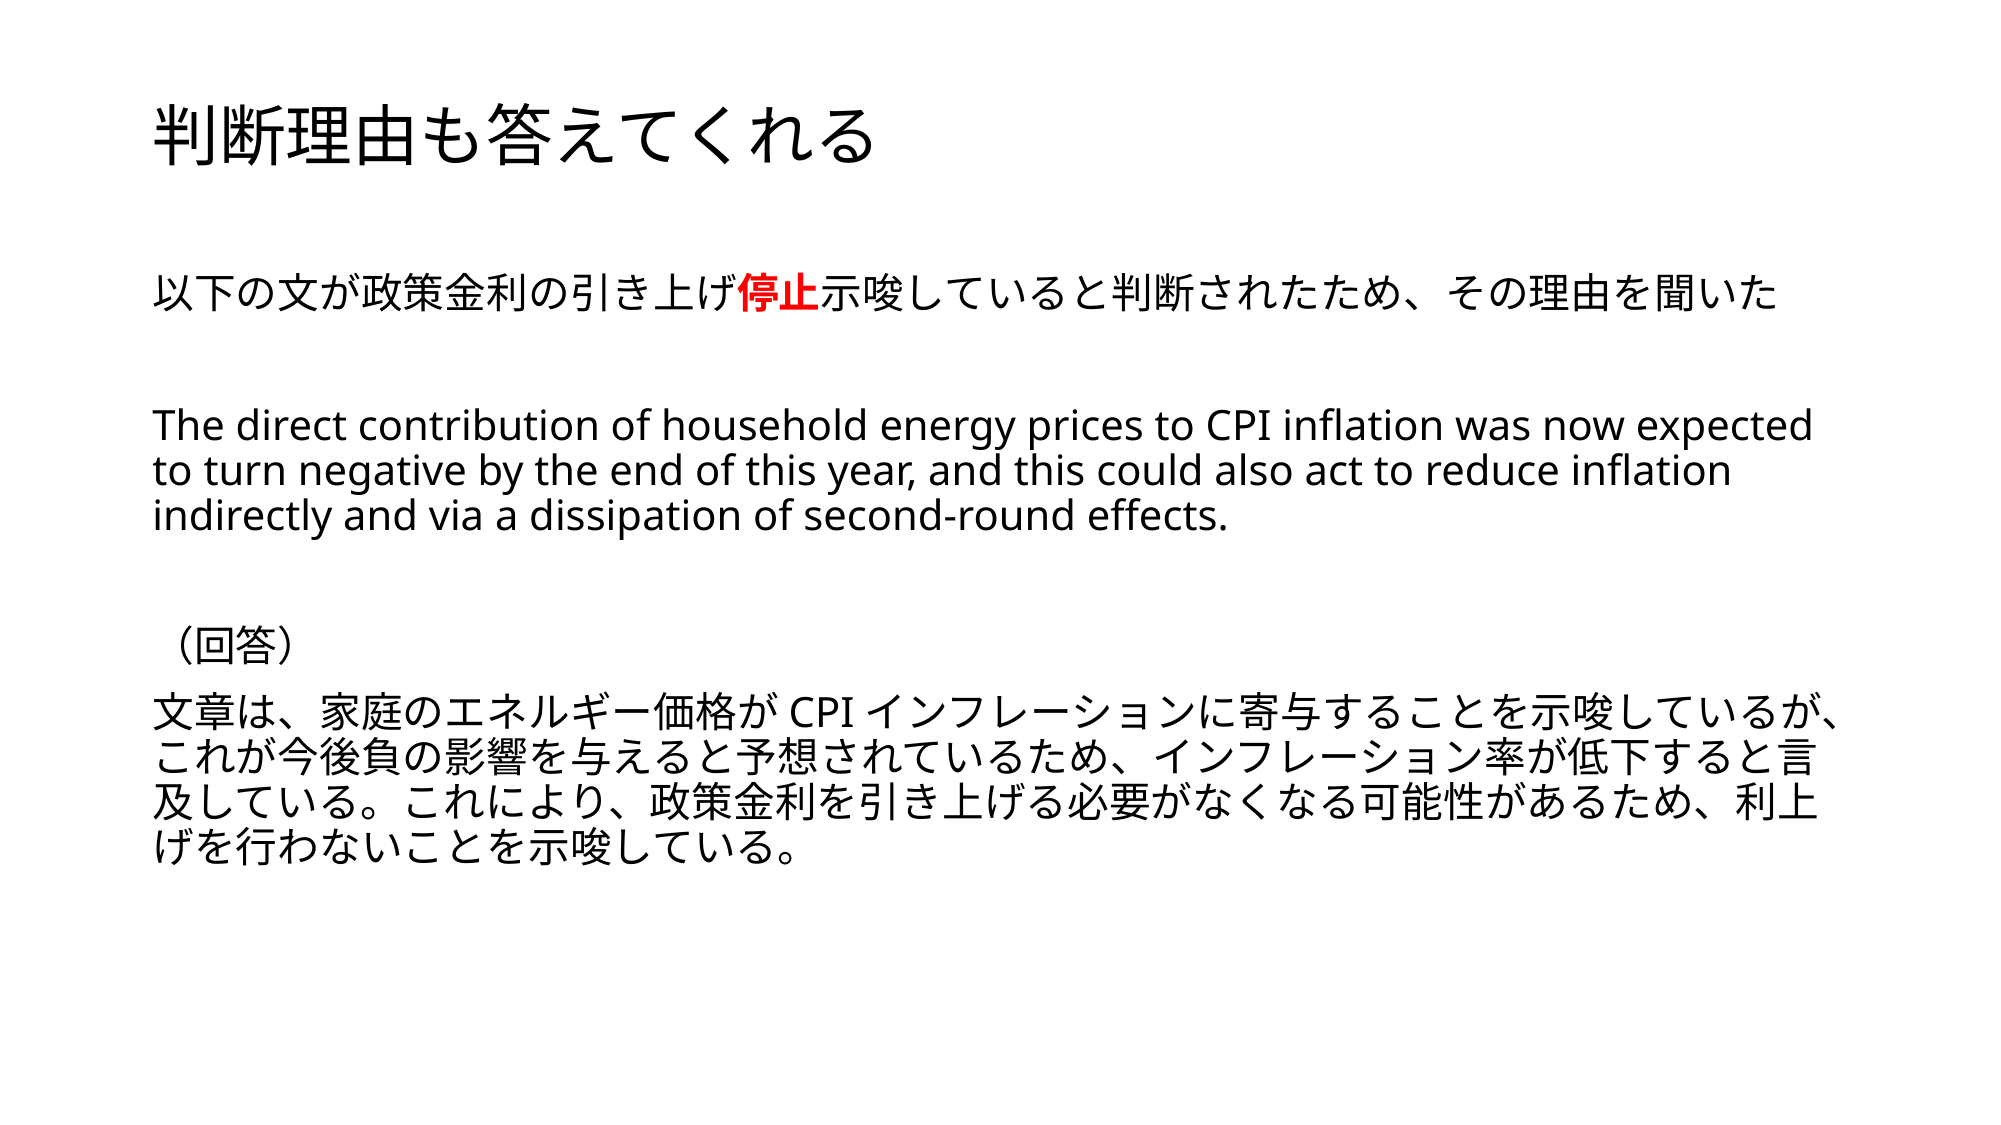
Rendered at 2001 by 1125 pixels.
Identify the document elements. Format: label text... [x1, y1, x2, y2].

title 判断理由も答えてくれる [137, 59, 1863, 218]
list 以下の文が政策金利の引き上げ停止示唆していると判断されたため、その理由を聞いた The direct contribution of household energy prices to CPI inflation was now expected to turn negative by the end of this year, and this could also act to reduce inflation indirectly and via a dissipation of second-round effects. （回答） 文章は、家庭のエネルギー価格がCPIインフレーションに寄与することを示唆しているが、これが今後負の影響を与えると予想されているため、インフレーション率が低下すると言及している。これにより、政策金利を引き上げる必要がなくなる可能性があるため、利上げを行わないことを示唆している。 [137, 264, 1863, 1014]
